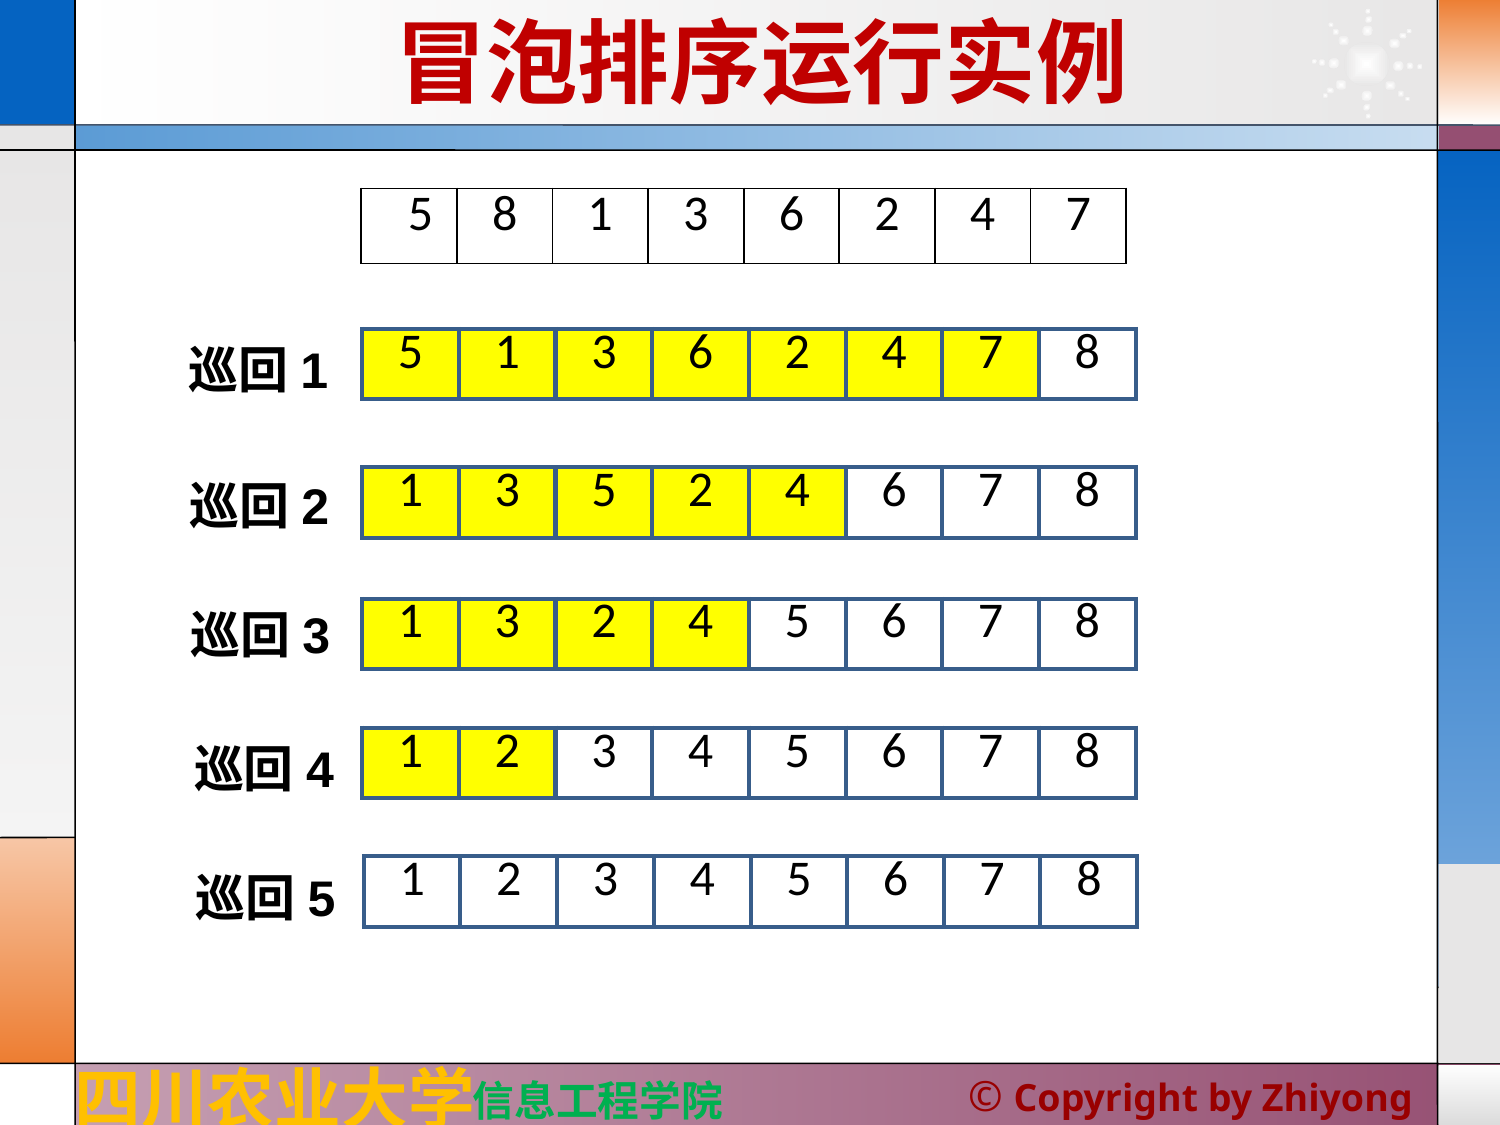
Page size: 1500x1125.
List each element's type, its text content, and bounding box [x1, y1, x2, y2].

table_header 1 [364, 601, 457, 667]
table_header 2 [462, 858, 555, 925]
table_header 8 [1041, 331, 1134, 397]
table_header 2 [840, 189, 934, 263]
table_header 6 [849, 858, 942, 925]
table_header 8 [1041, 469, 1134, 536]
table_header 5 [751, 601, 844, 667]
table_header 3 [649, 189, 743, 263]
table_header 1 [461, 331, 553, 397]
table_header 8 [1042, 858, 1135, 925]
table_header 5 [364, 331, 457, 397]
table_header 1 [553, 189, 647, 263]
table_header 7 [944, 331, 1037, 397]
table_header 4 [936, 189, 1030, 263]
title 冒泡排序运行实例 [85, 2, 1436, 193]
table_header 8 [1041, 730, 1134, 796]
table_header 4 [654, 730, 747, 796]
table_header 2 [751, 331, 844, 397]
table_header 3 [558, 730, 650, 796]
table_header 2 [558, 601, 650, 667]
table_header 8 [458, 189, 552, 263]
table_header 2 [654, 469, 747, 536]
table_header 1 [364, 469, 457, 536]
table_header 6 [848, 601, 940, 667]
table_header 6 [745, 189, 838, 263]
table_header 8 [1041, 601, 1134, 667]
table_header 7 [944, 730, 1037, 796]
table_header 3 [559, 858, 652, 925]
table_header 6 [848, 469, 940, 536]
table_header 4 [751, 469, 844, 536]
table_header 4 [654, 601, 747, 667]
table_header 5 [362, 189, 456, 263]
table_header 7 [1031, 189, 1125, 263]
table_header 7 [944, 469, 1037, 536]
text_box 巡回5 [193, 864, 341, 927]
table_header 3 [558, 331, 650, 397]
slide_number [1059, 1042, 1397, 1103]
table_header 6 [848, 730, 940, 796]
table_header 3 [461, 601, 553, 667]
table_header 4 [848, 331, 940, 397]
table_header 7 [944, 601, 1037, 667]
table_header 1 [366, 858, 458, 925]
table_header 5 [751, 730, 844, 796]
table_header 6 [654, 331, 747, 397]
table_header 7 [946, 858, 1038, 925]
table_header 5 [753, 858, 845, 925]
table_header 2 [461, 730, 553, 796]
table_header 5 [558, 469, 650, 536]
table_header 1 [364, 730, 457, 796]
text_box 巡回2 [187, 472, 335, 535]
text_box 巡回1 [186, 336, 334, 399]
table_header 4 [656, 858, 749, 925]
table_header 3 [461, 469, 553, 536]
text_box 巡回4 [192, 735, 340, 798]
text_box 巡回3 [188, 601, 336, 664]
